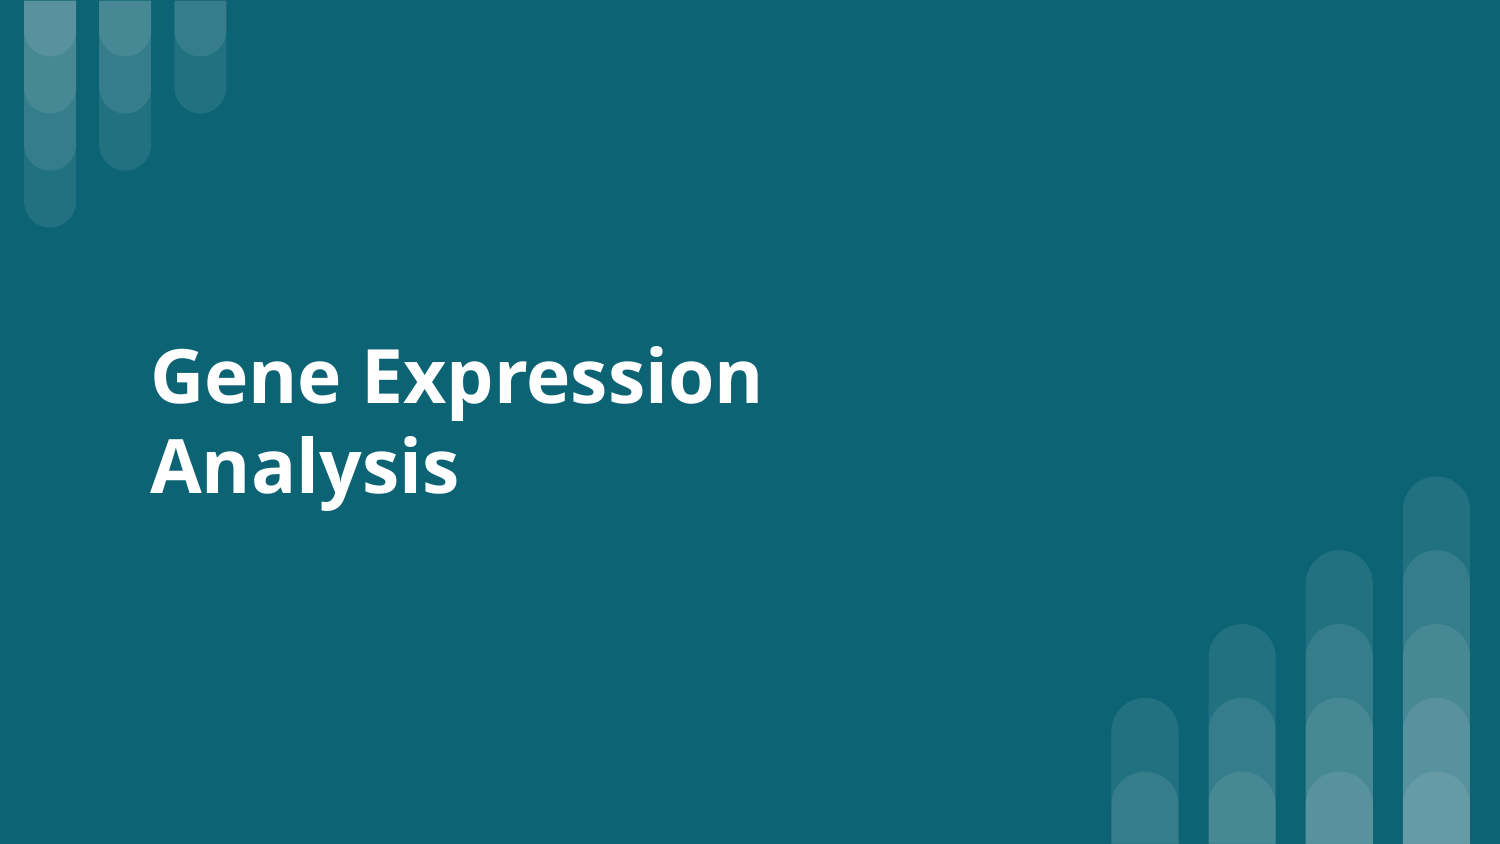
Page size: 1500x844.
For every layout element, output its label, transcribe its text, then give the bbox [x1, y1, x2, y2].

title Gene Expression Analysis [135, 264, 1129, 572]
